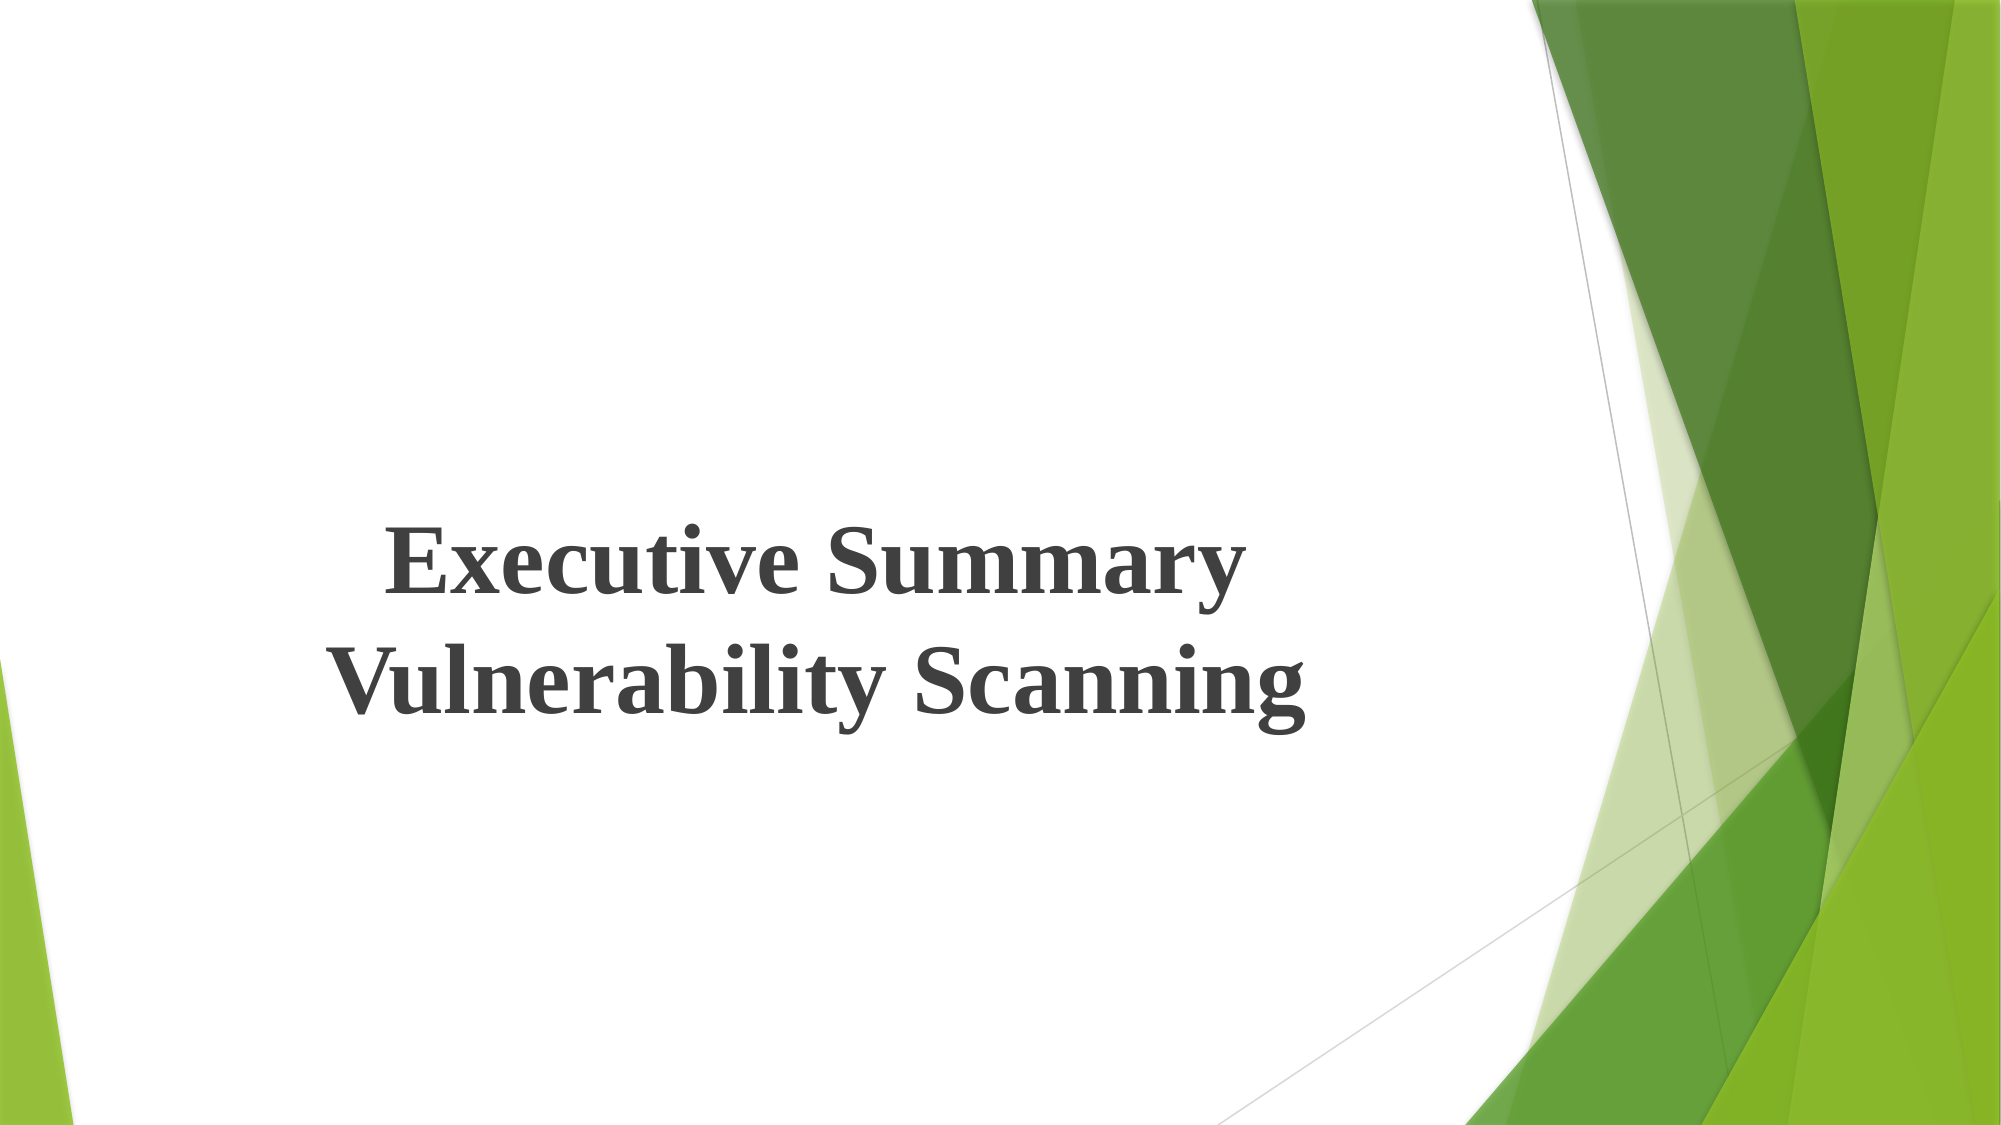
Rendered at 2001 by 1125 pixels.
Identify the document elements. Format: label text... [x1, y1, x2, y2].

list Executive Summary Vulnerability Scanning [111, 354, 1522, 992]
